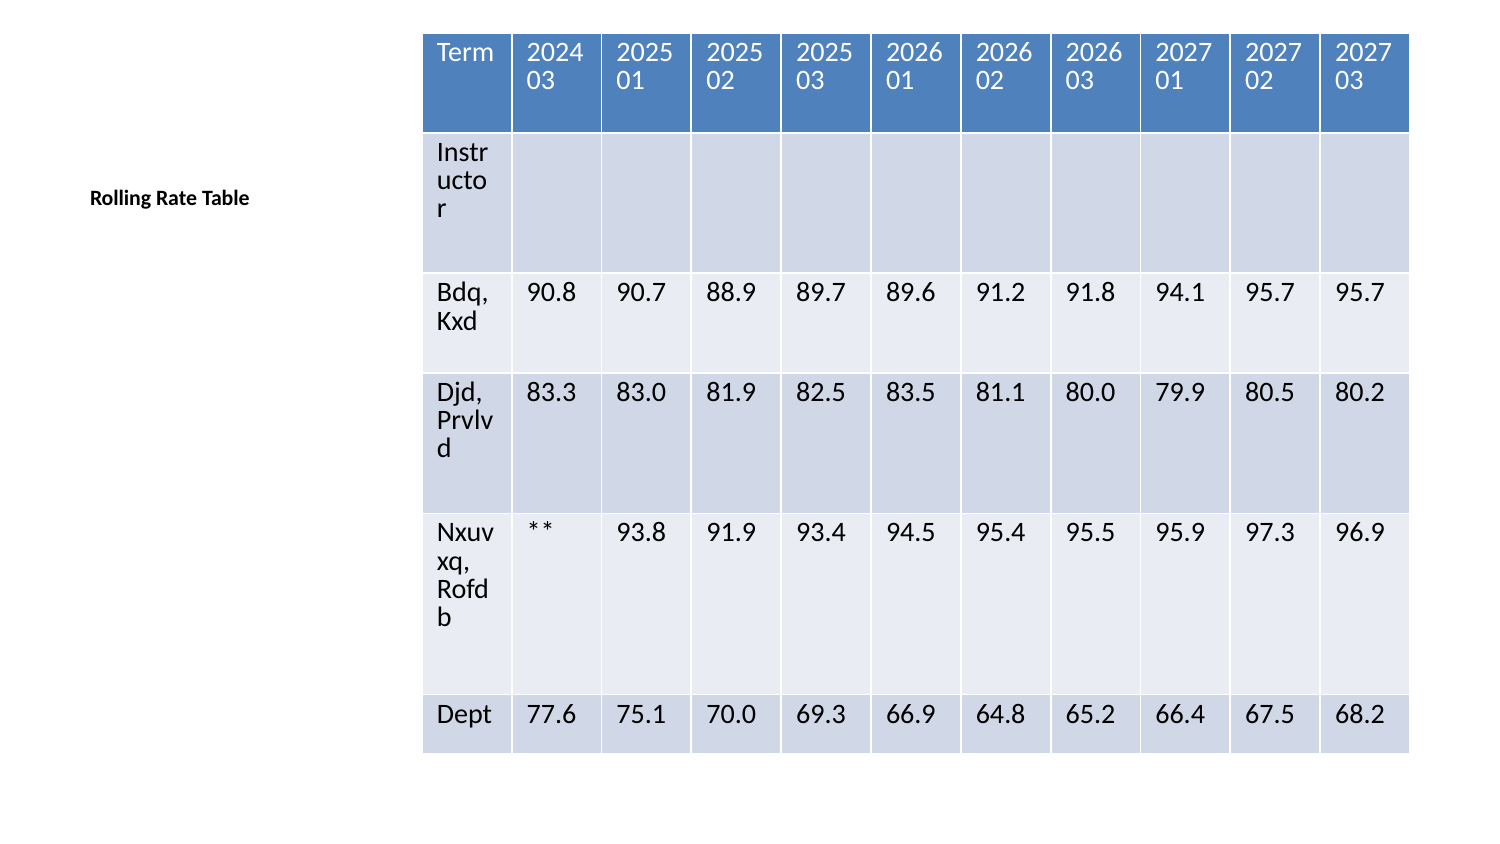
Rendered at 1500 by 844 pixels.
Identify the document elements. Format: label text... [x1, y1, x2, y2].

table_cell 91.2 [962, 274, 1050, 372]
table_cell 90.7 [602, 274, 690, 372]
table_header 202501 [602, 34, 690, 132]
table_cell 93.4 [782, 514, 870, 668]
table_cell 95.7 [1321, 274, 1409, 372]
table_cell [1141, 134, 1229, 272]
table_cell 80.0 [1052, 374, 1140, 513]
table_cell 82.5 [782, 374, 870, 513]
table_cell Bdq, Kxd [423, 274, 511, 372]
table_cell 91.9 [692, 514, 780, 668]
table_cell [962, 134, 1050, 272]
table_header 202702 [1231, 34, 1319, 132]
table_cell 94.1 [1141, 274, 1229, 372]
table_cell 95.5 [1052, 514, 1140, 668]
table_cell 83.5 [872, 374, 960, 513]
table_cell 79.9 [1141, 374, 1229, 513]
table_cell 77.6 [513, 695, 586, 753]
table_cell 97.3 [1231, 514, 1319, 668]
table_cell 89.7 [782, 274, 870, 372]
table_header 202701 [1141, 34, 1229, 132]
table_cell 91.8 [1052, 274, 1140, 372]
table_cell 81.9 [692, 374, 780, 513]
table_cell 90.8 [513, 274, 601, 372]
table_cell 96.9 [1321, 514, 1409, 668]
table_cell 88.9 [692, 274, 780, 372]
table_cell [692, 134, 780, 272]
table_header 202403 [513, 34, 601, 132]
table_cell 95.4 [962, 514, 1050, 668]
table_cell [872, 134, 960, 272]
table_header 202503 [782, 34, 870, 132]
table_header 202502 [692, 34, 780, 132]
table_cell 95.7 [1231, 274, 1319, 372]
table_cell Nxuvxq, Rofdb [423, 514, 511, 694]
text_box [586, 668, 1425, 753]
table_cell 95.9 [1141, 514, 1229, 668]
table_cell 93.8 [602, 514, 690, 668]
table_cell 80.2 [1321, 374, 1409, 513]
table_cell [782, 134, 870, 272]
table_cell 94.5 [872, 514, 960, 668]
table_cell Dept [423, 695, 511, 753]
table_header 202602 [962, 34, 1050, 132]
table_cell [602, 134, 690, 272]
table_header 202603 [1052, 34, 1140, 132]
table_header 202601 [872, 34, 960, 132]
table_cell [1231, 134, 1319, 272]
table_cell 83.0 [602, 374, 690, 513]
table_cell 80.5 [1231, 374, 1319, 513]
table_cell [513, 134, 601, 272]
table_cell Instructor [423, 134, 511, 272]
table_cell [1321, 134, 1409, 272]
table_cell 81.1 [962, 374, 1050, 513]
table_cell 89.6 [872, 274, 960, 372]
table_header 202703 [1321, 34, 1409, 132]
table_cell ** [513, 514, 601, 694]
table_cell Djd, Prvlvd [423, 374, 511, 513]
table_cell 83.3 [513, 374, 601, 513]
list Rolling Rate Table [75, 176, 421, 754]
table_header Term [423, 34, 511, 132]
table_cell [1052, 134, 1140, 272]
